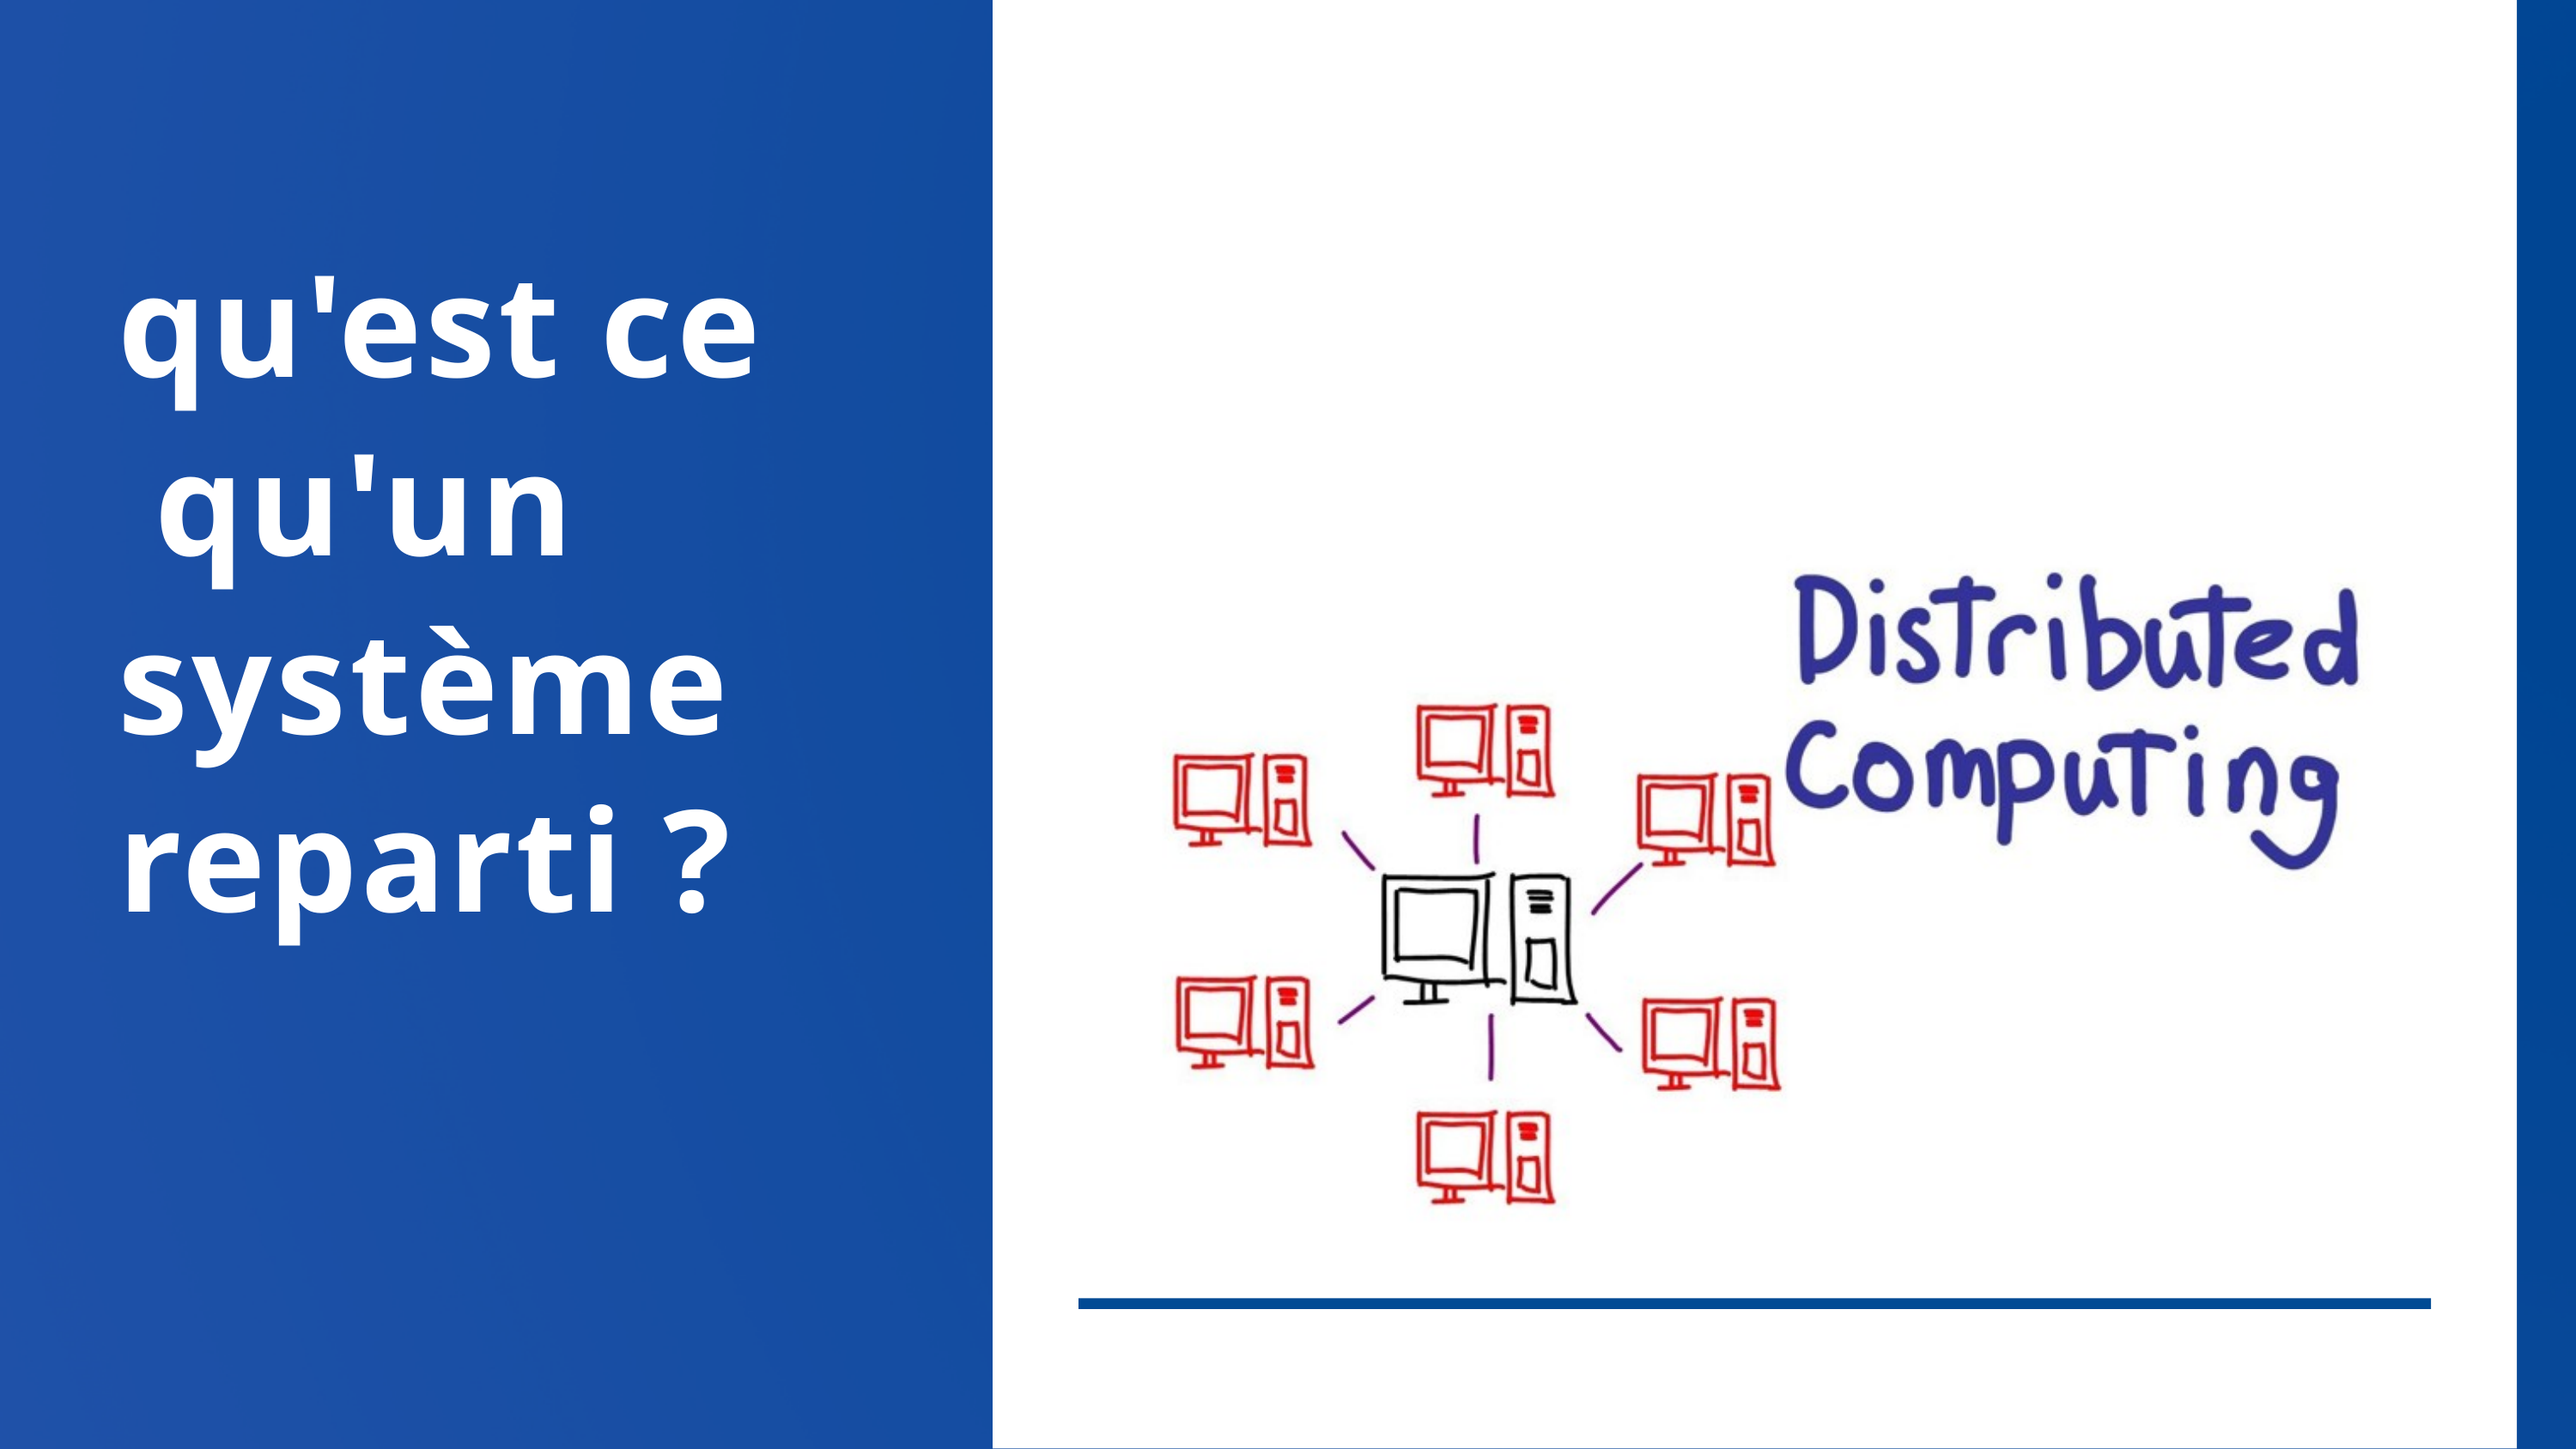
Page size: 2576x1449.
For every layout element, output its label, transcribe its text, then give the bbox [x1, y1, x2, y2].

text_box [1078, 1298, 2432, 1309]
picture [1135, 543, 2373, 1227]
text_box qu'est ce qu'un système reparti ? [116, 227, 775, 941]
picture [0, 0, 993, 1449]
picture [2518, 0, 2576, 1449]
text_box [993, 0, 2518, 1449]
